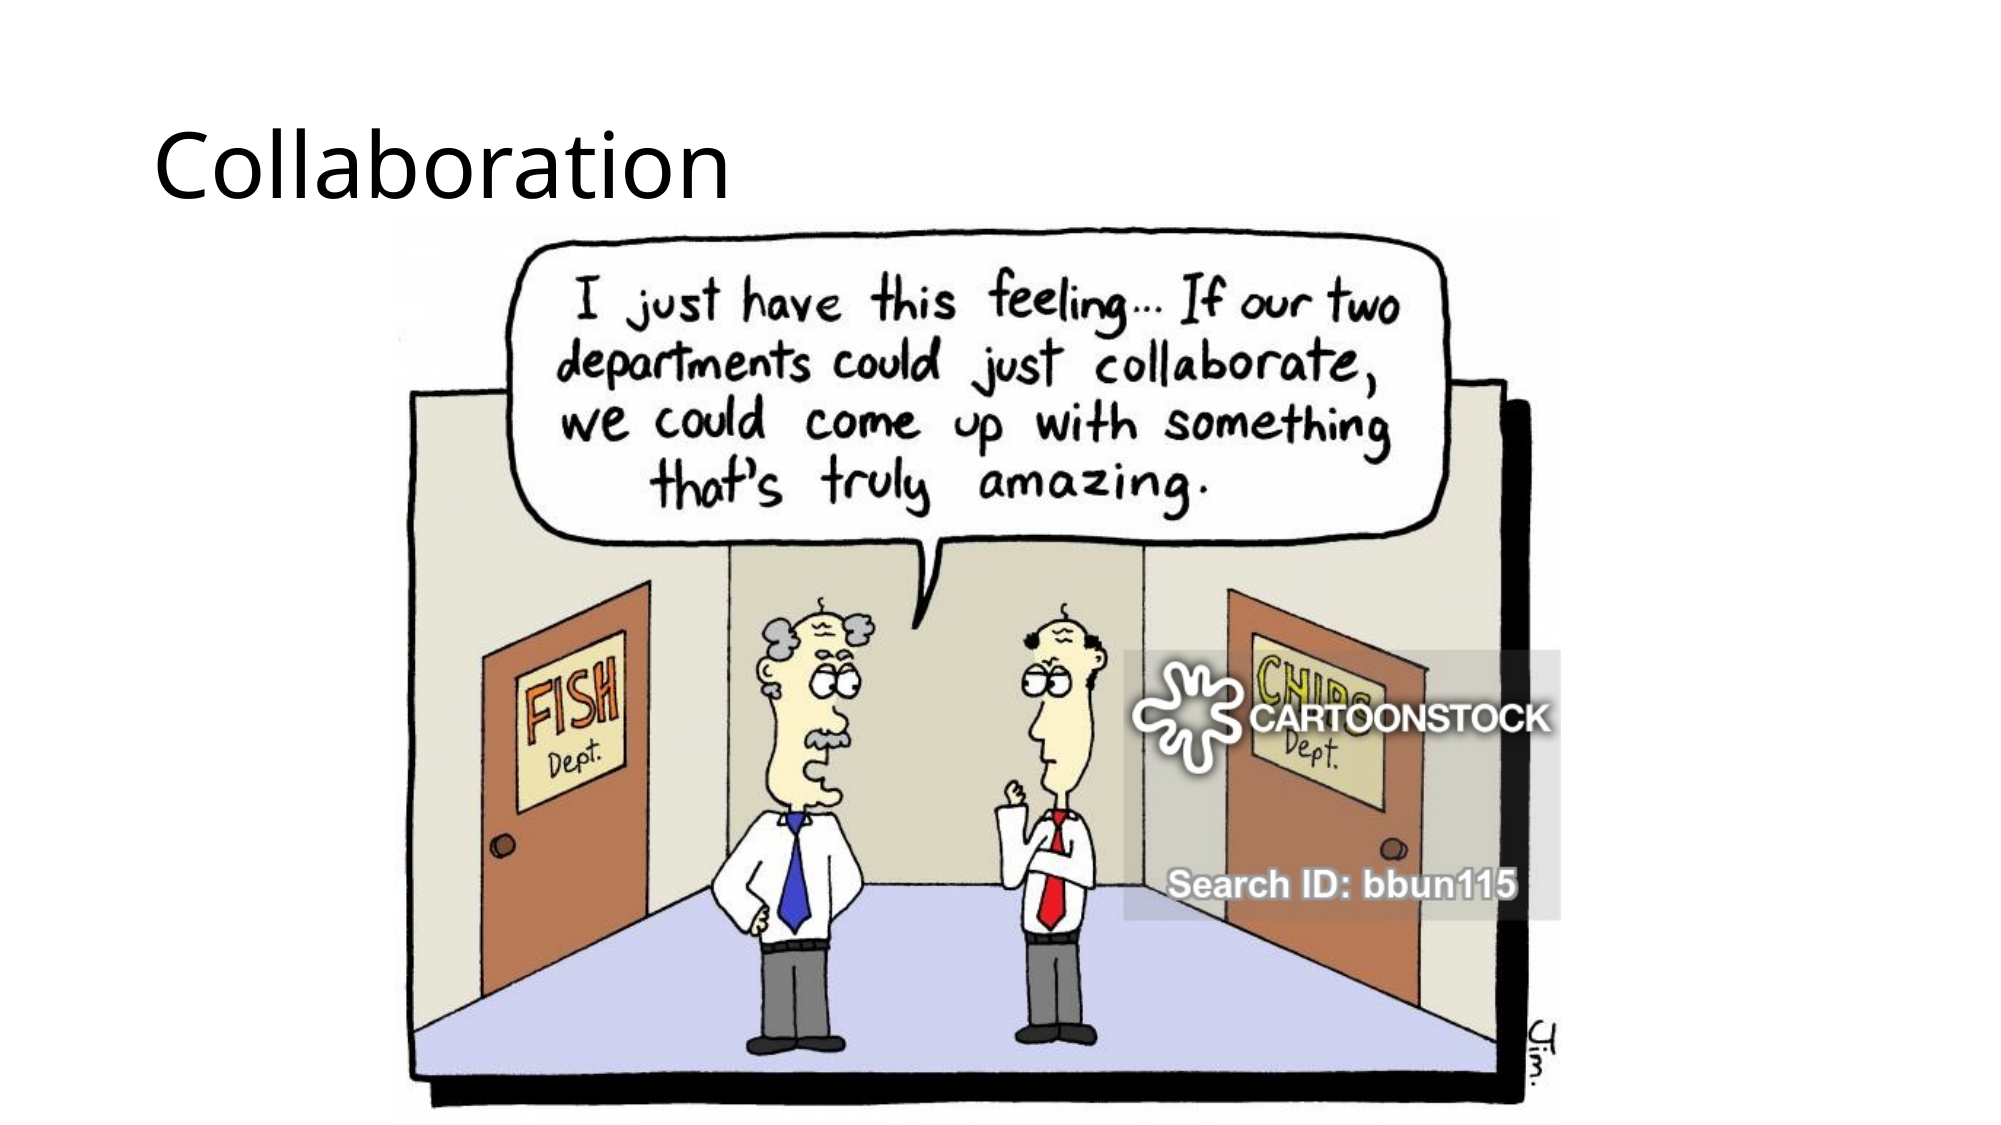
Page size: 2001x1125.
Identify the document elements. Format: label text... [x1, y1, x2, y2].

title Collaboration [137, 59, 1863, 278]
picture [395, 213, 1561, 1125]
